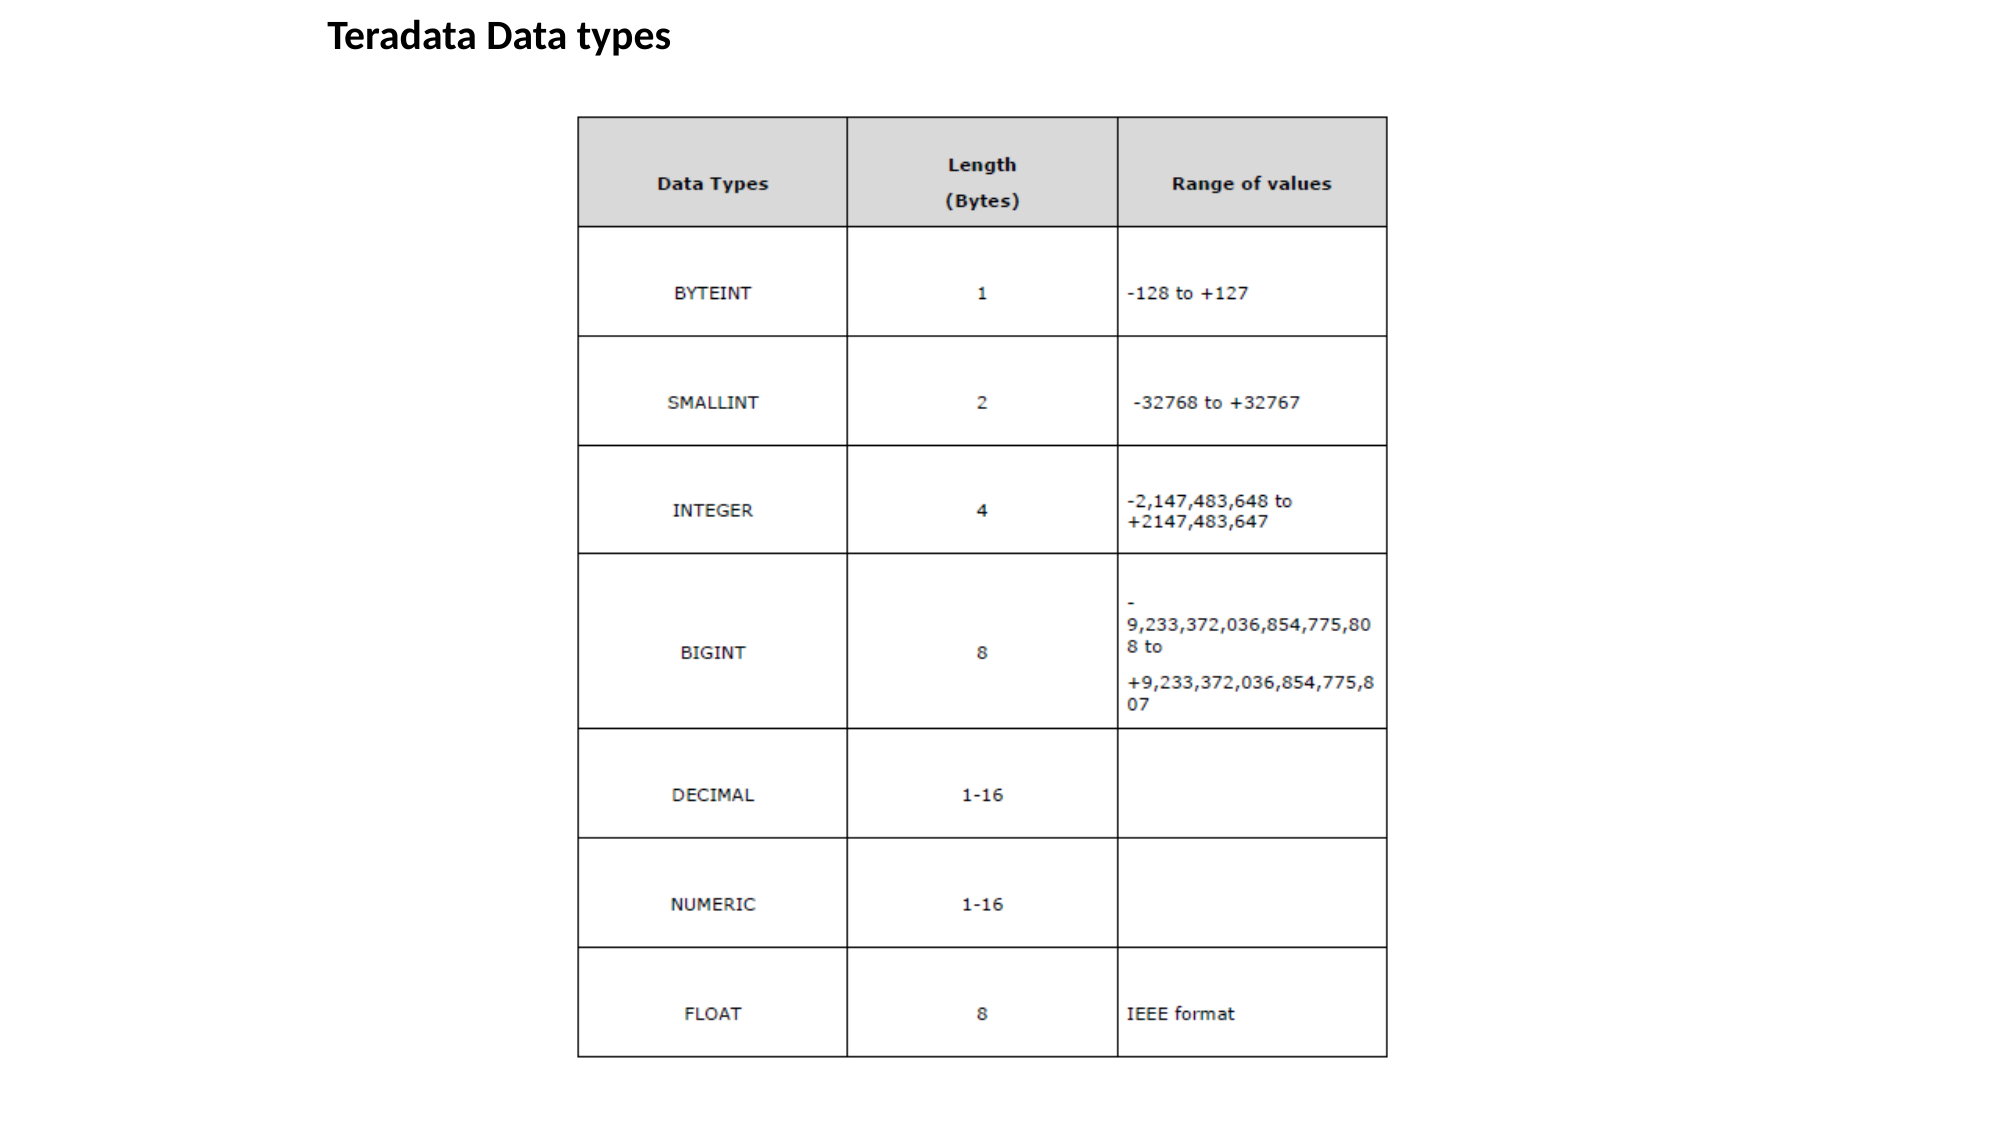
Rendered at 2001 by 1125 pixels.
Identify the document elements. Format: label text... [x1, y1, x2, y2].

text_box Teradata Data types [312, 0, 773, 65]
picture [562, 112, 1438, 1075]
